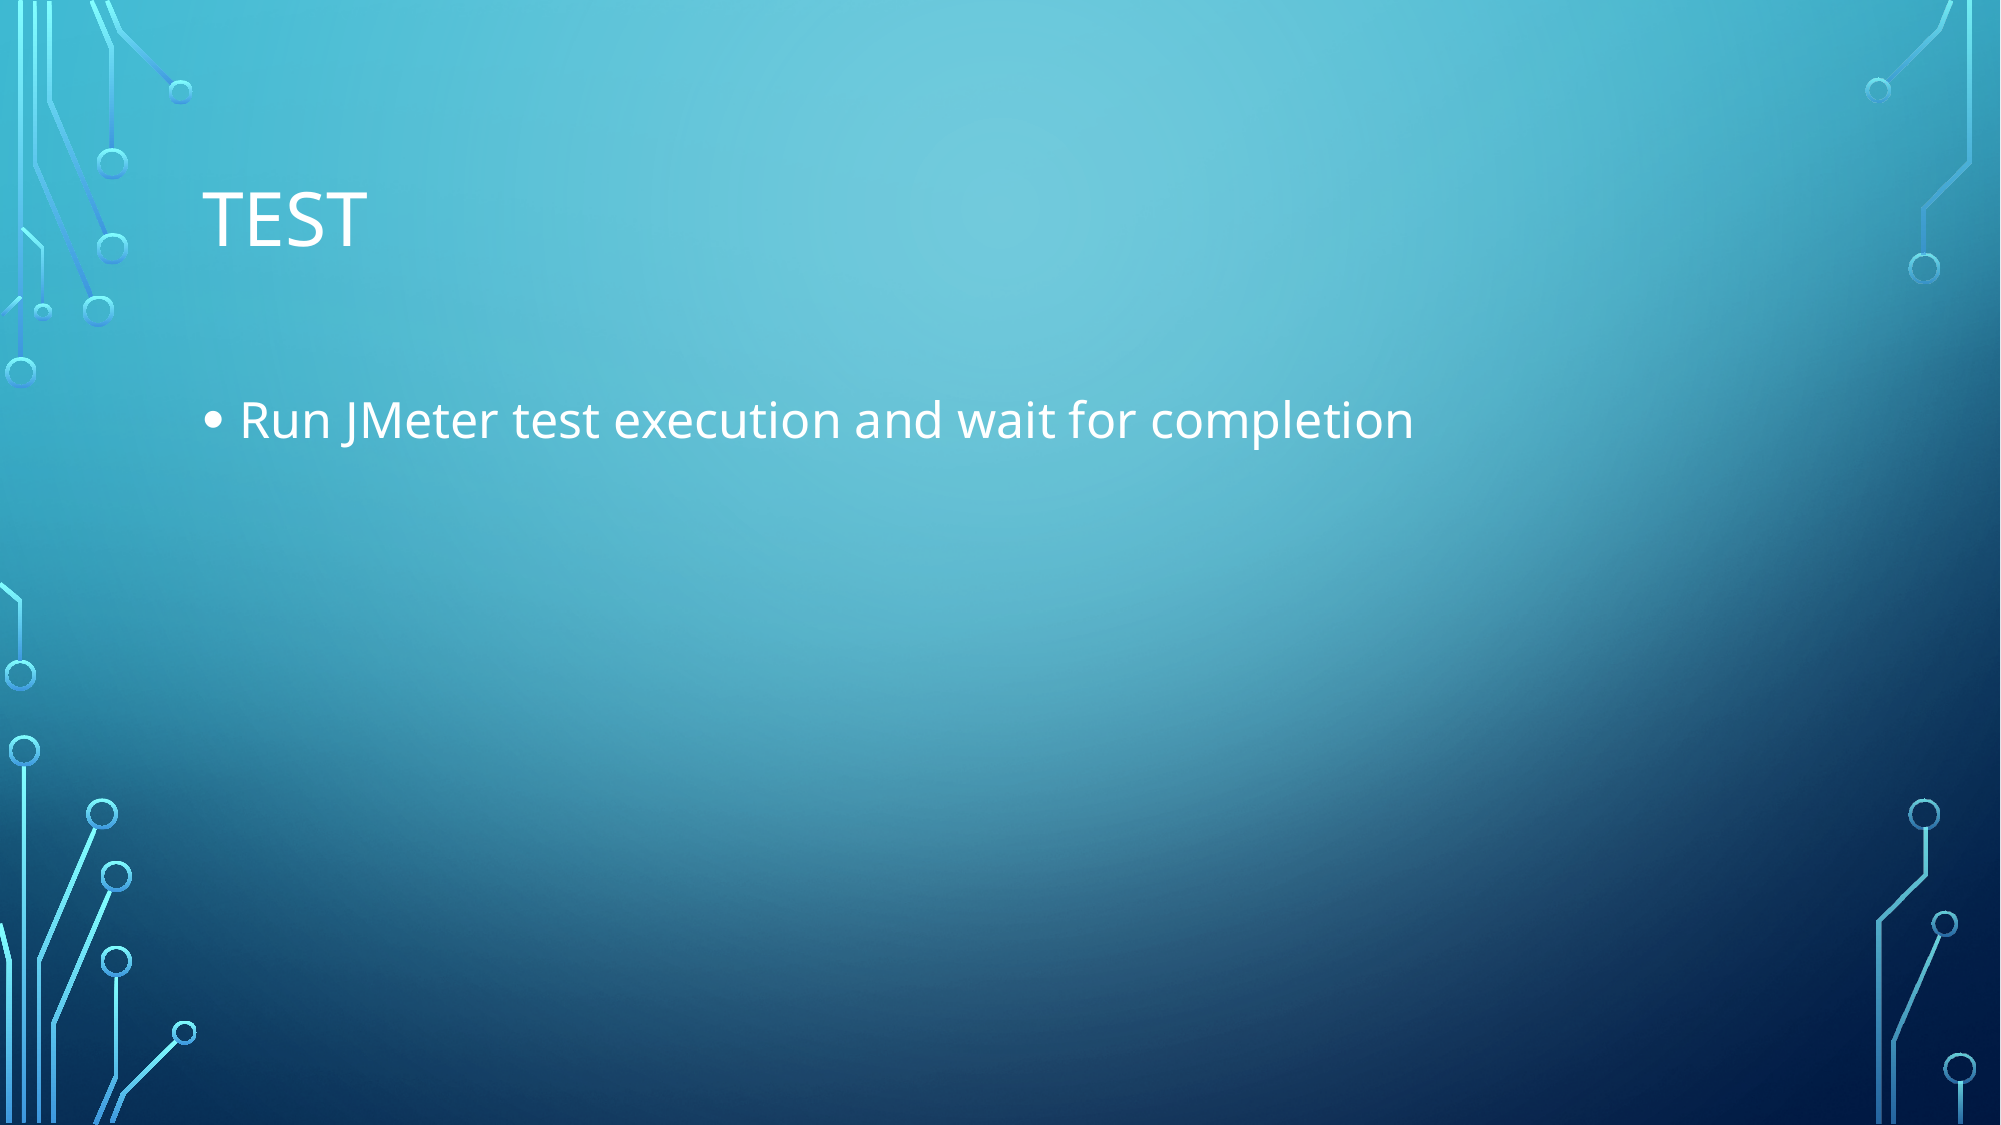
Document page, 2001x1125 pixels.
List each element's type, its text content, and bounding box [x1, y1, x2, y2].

title tEST [187, 101, 1813, 344]
list Run JMeter test execution and wait for completion [187, 369, 1813, 950]
